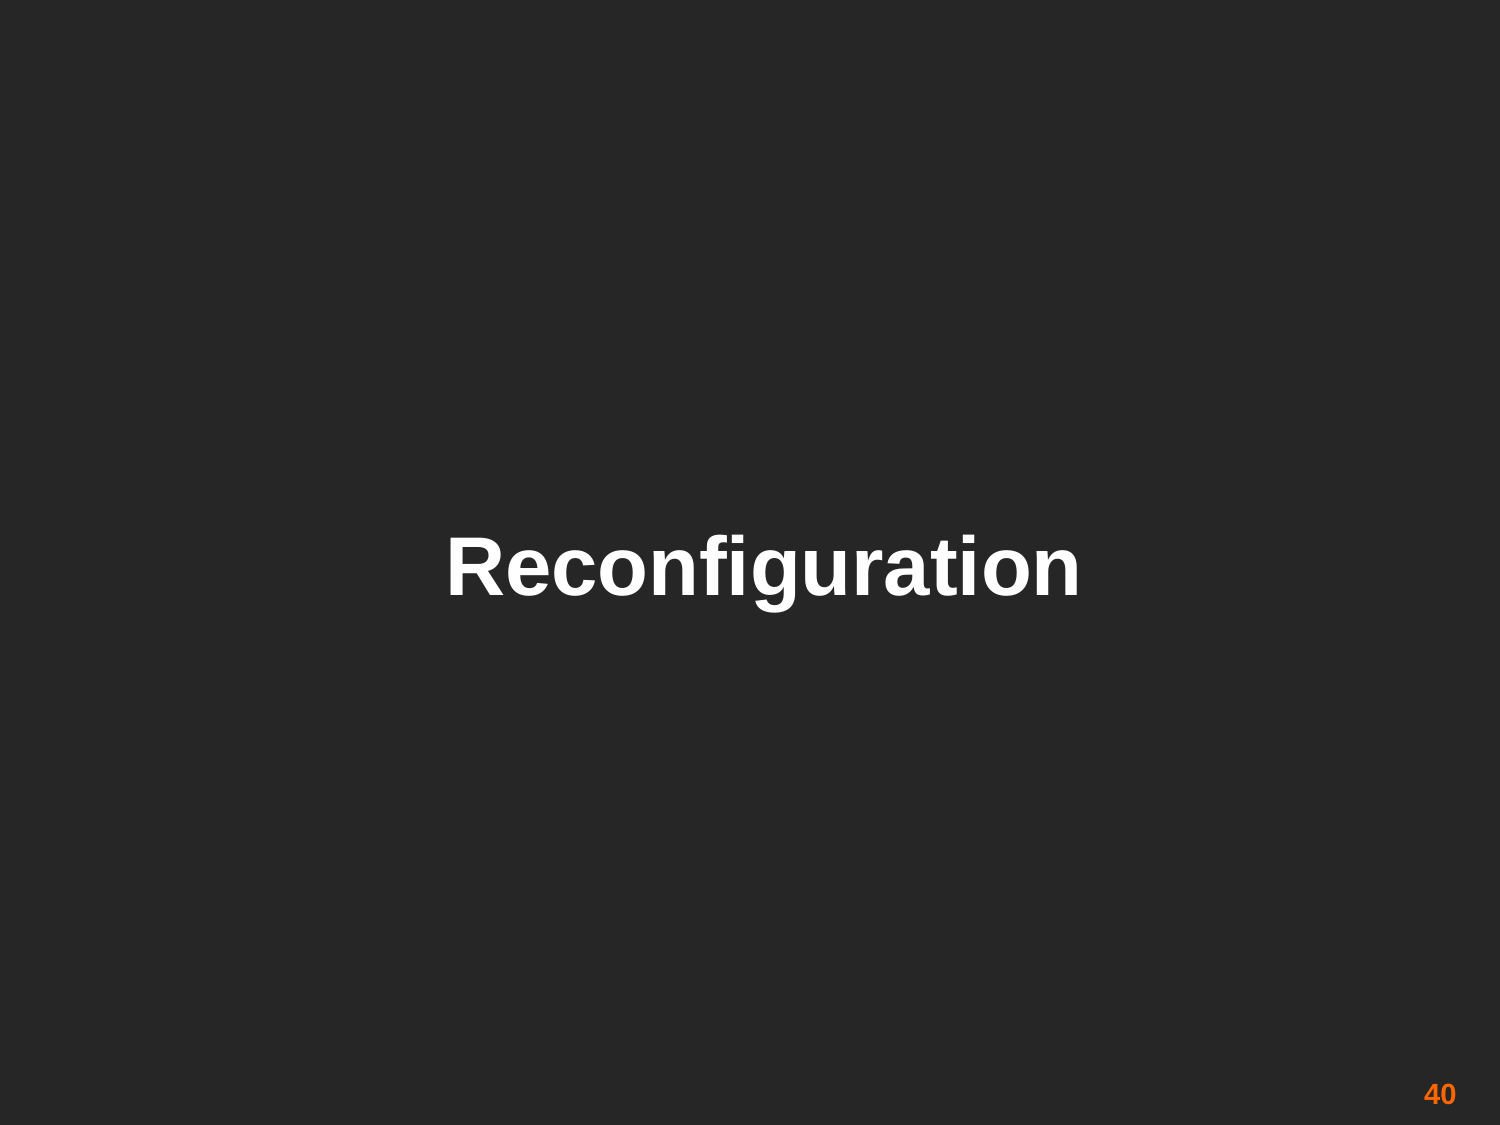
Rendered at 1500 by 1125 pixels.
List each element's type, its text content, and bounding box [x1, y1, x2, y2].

slide_number 40 [1415, 1069, 1463, 1116]
title Reconfiguration [126, 466, 1403, 659]
